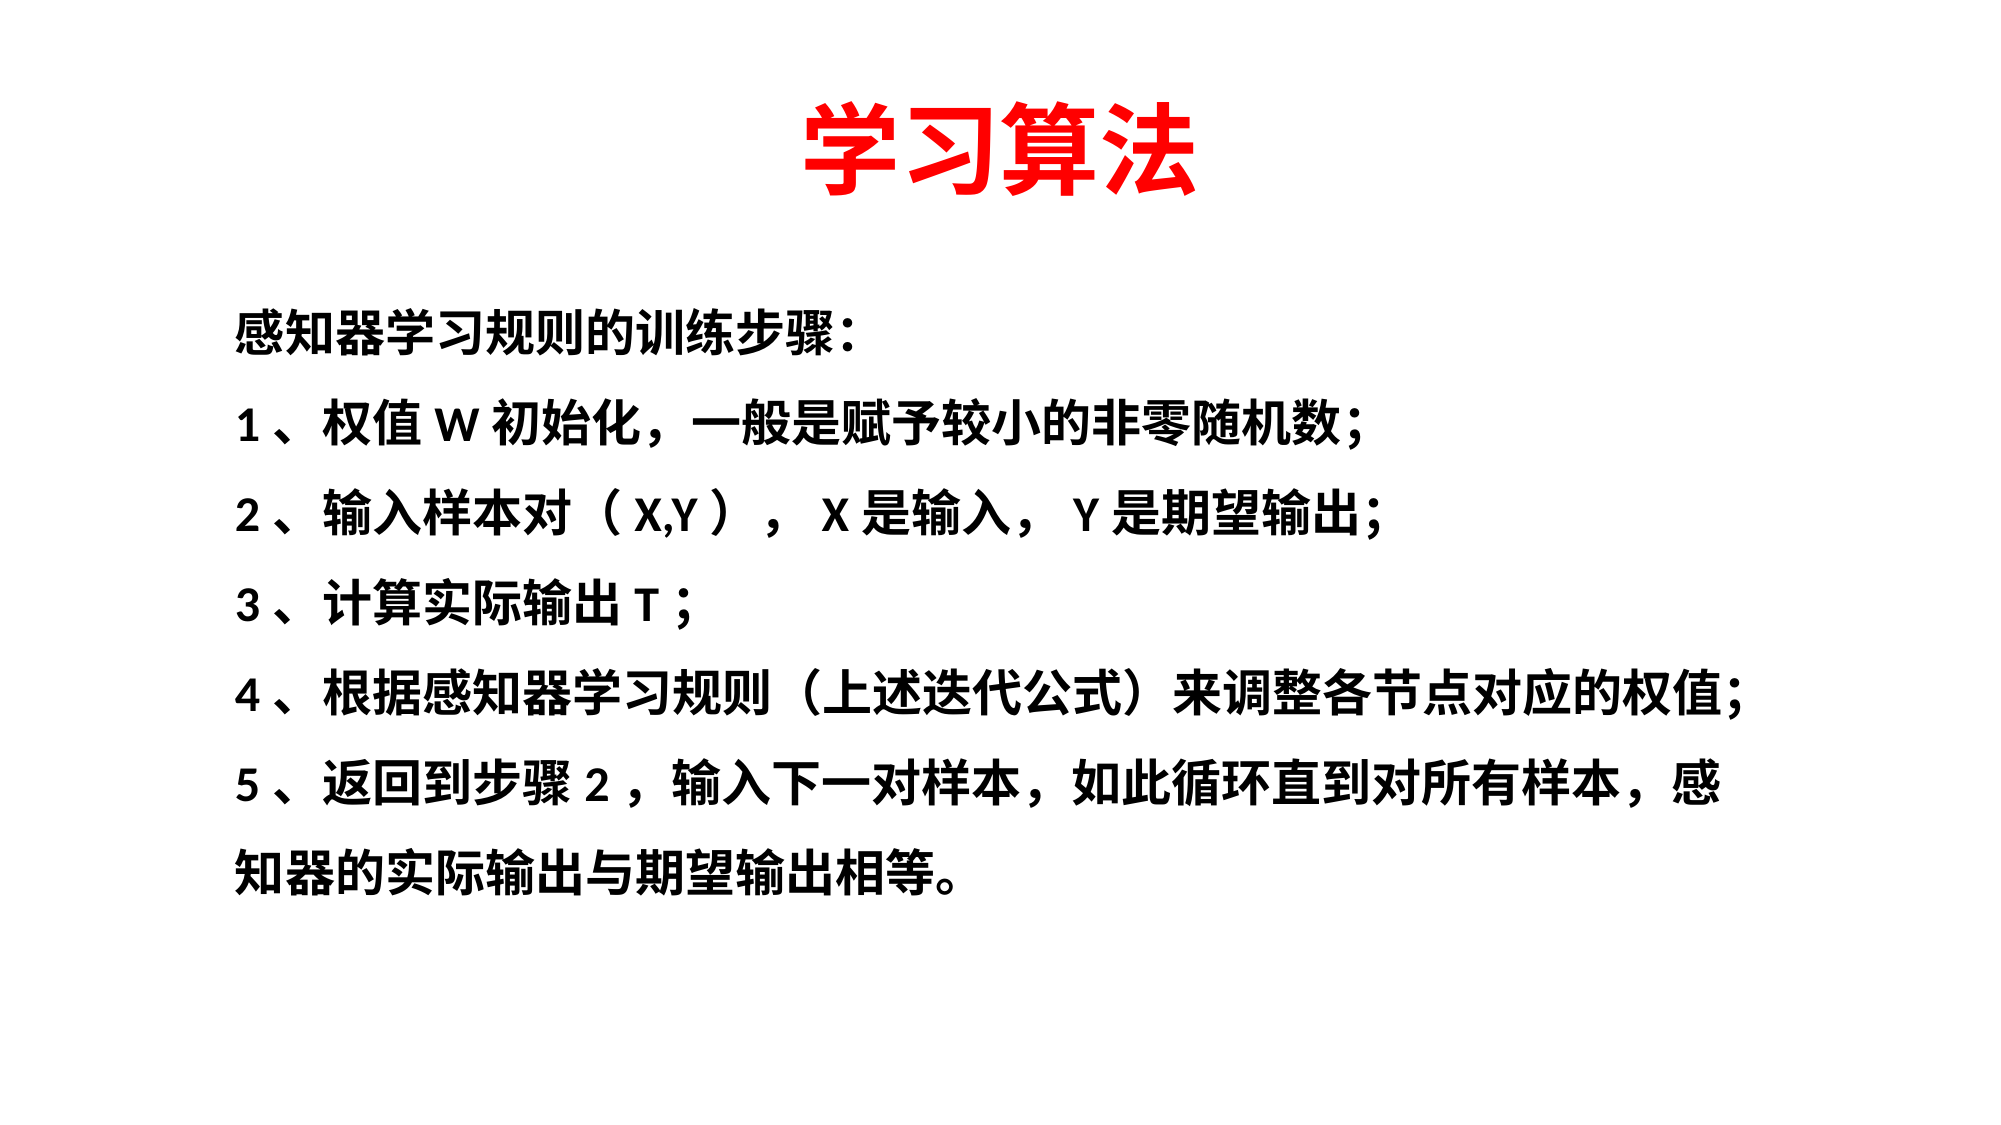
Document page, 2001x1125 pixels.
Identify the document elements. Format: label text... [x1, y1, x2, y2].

text_box 学习算法 [620, 79, 1379, 215]
text_box 感知器学习规则的训练步骤： 1、权值W初始化，一般是赋予较小的非零随机数； 2、输入样本对（X,Y），X是输入，Y是期望输出； 3、计算实际输出T； 4、根据感知器学习规则（上述迭代公式）来调整各节点对应的权值； 5、返回到步骤2，输入下一对样本，如此循环直到对所有样本，感知器的实际输出与期望输出相等。 [220, 263, 1762, 909]
